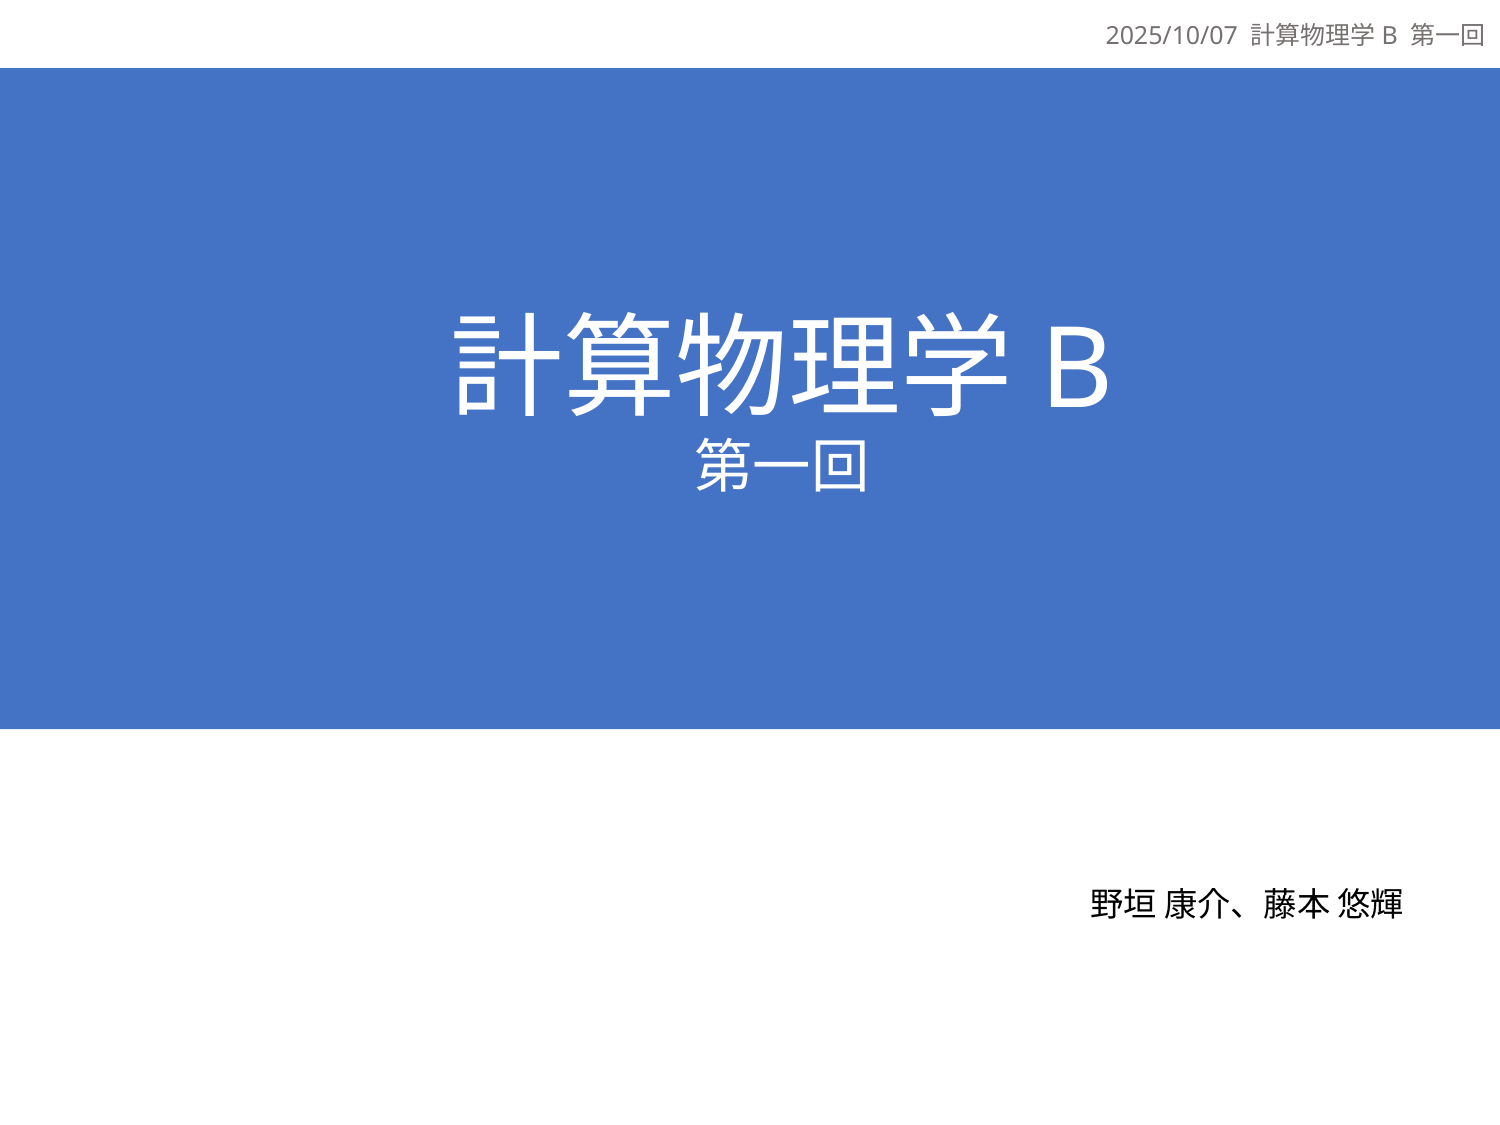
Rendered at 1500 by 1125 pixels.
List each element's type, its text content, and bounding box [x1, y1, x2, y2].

text_box 2025/10/07 計算物理学B 第一回 [1090, 12, 1500, 57]
text_box 計算物理学B 第一回 [376, 287, 1188, 507]
text_box 野垣 康介、藤本 悠輝 [1075, 875, 1428, 931]
text_box [0, 67, 1500, 730]
